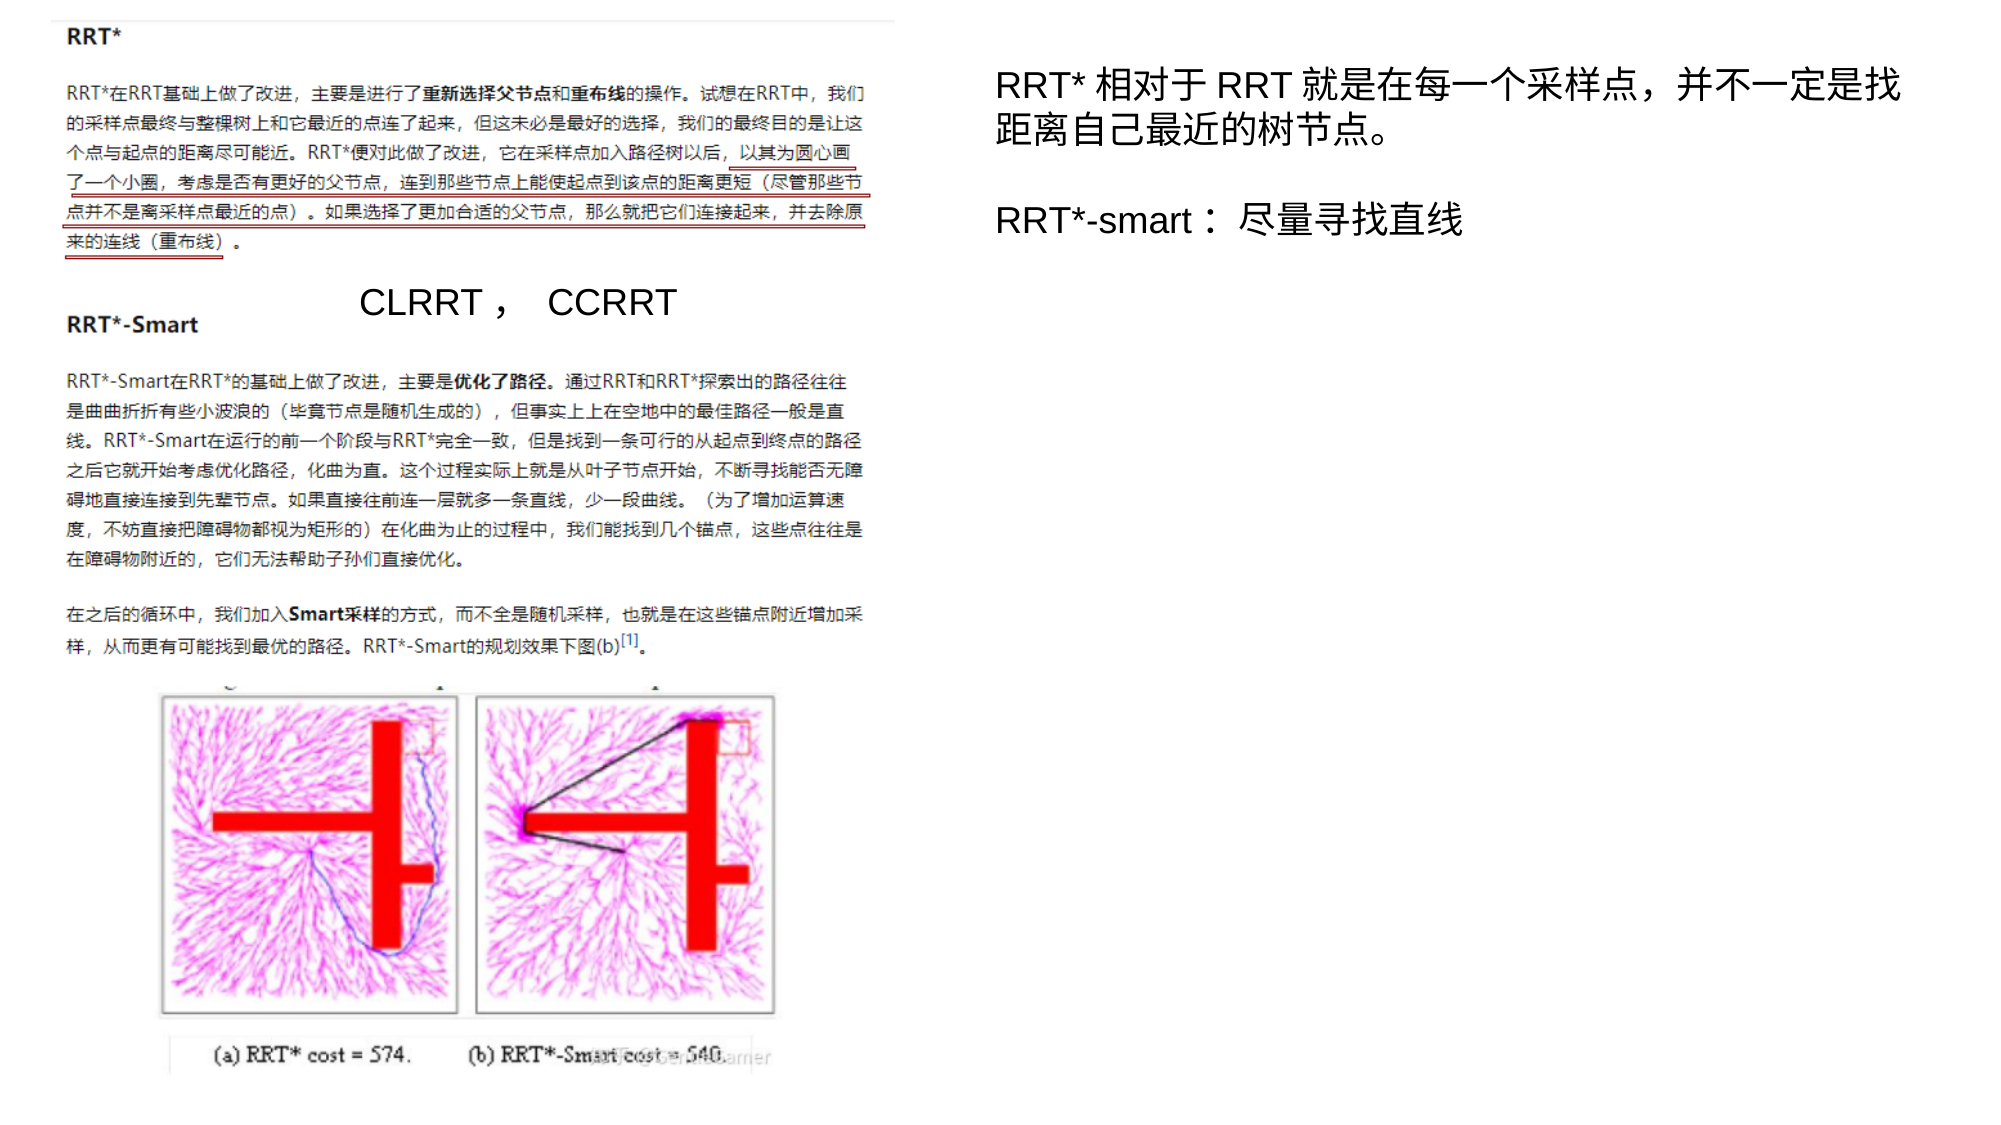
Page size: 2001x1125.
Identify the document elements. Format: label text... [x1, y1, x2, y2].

text_box RRT*相对于RRT就是在每一个采样点，并不一定是找 距离自己最近的树节点。 RRT*-smart：尽量寻找直线 [980, 53, 1917, 249]
picture [51, 15, 895, 1094]
